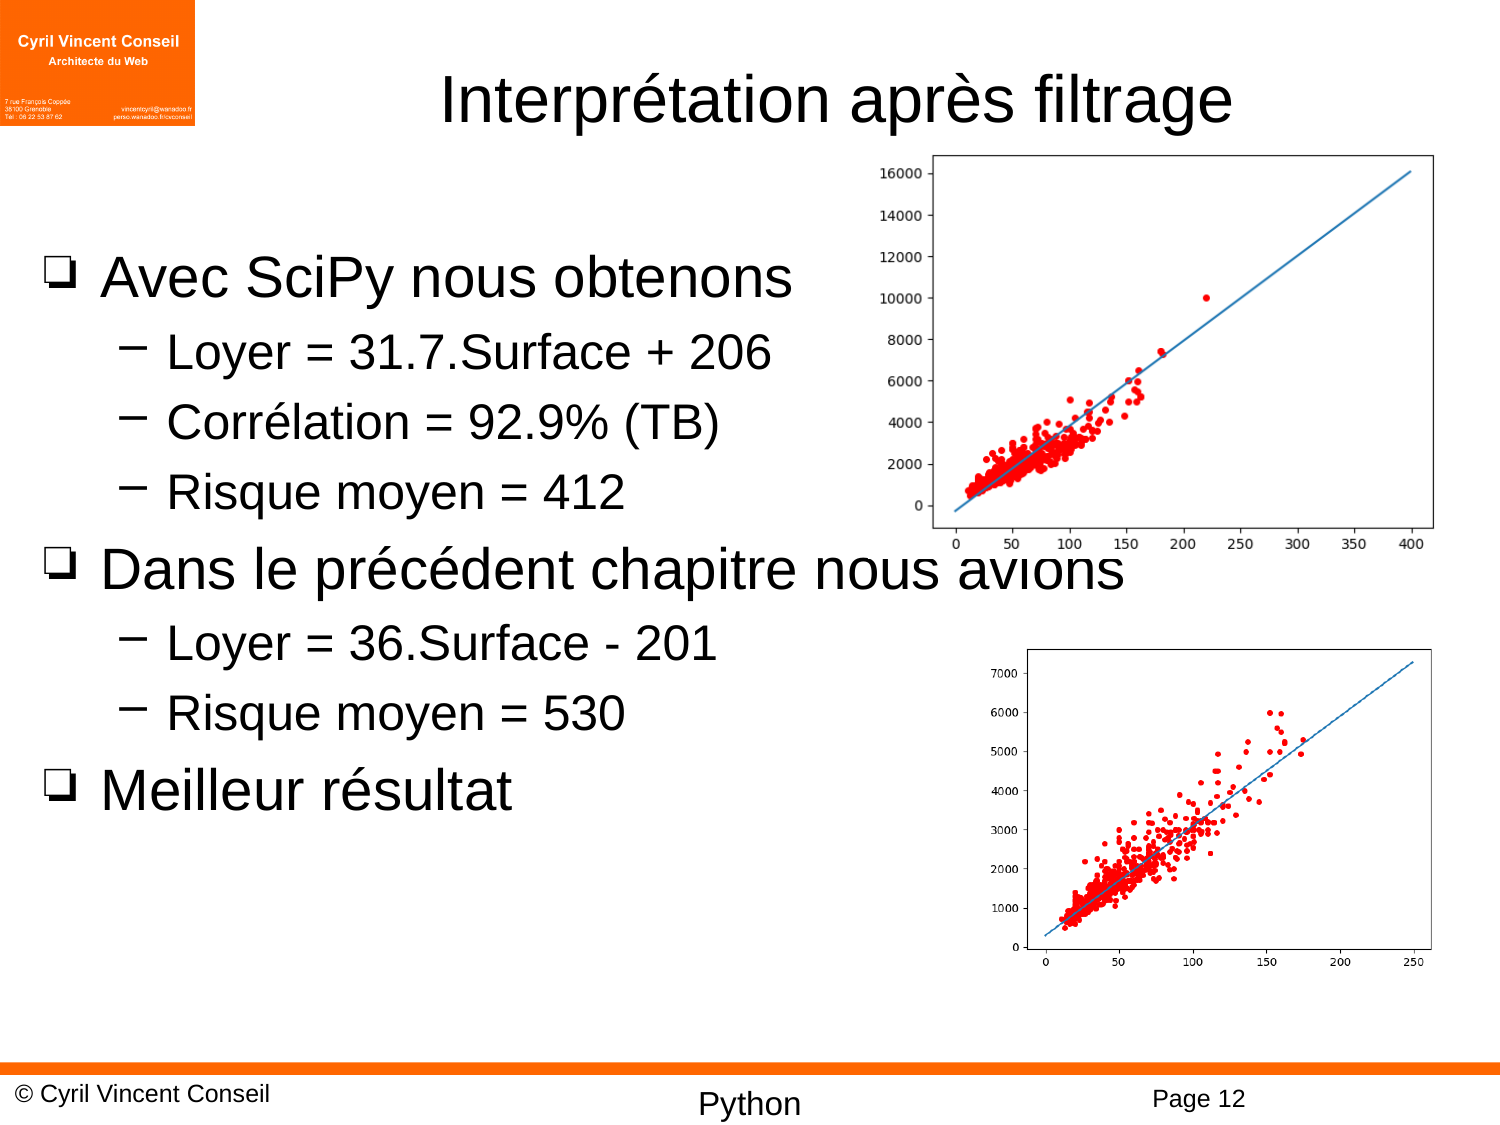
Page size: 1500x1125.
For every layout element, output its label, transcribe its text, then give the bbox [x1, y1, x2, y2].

picture [0, 0, 195, 126]
picture [981, 634, 1449, 978]
title Interprétation après filtrage [194, 2, 1480, 190]
list Avec SciPy nous obtenons Loyer = 31.7.Surface + 206 Corrélation = 92.9% (TB) Risque moyen = 412 Dans le précédent chapitre nous avions Loyer = 36.Surface - 201 Risque moyen = 530 Meilleur résultat [29, 231, 1468, 1059]
picture [867, 136, 1449, 559]
